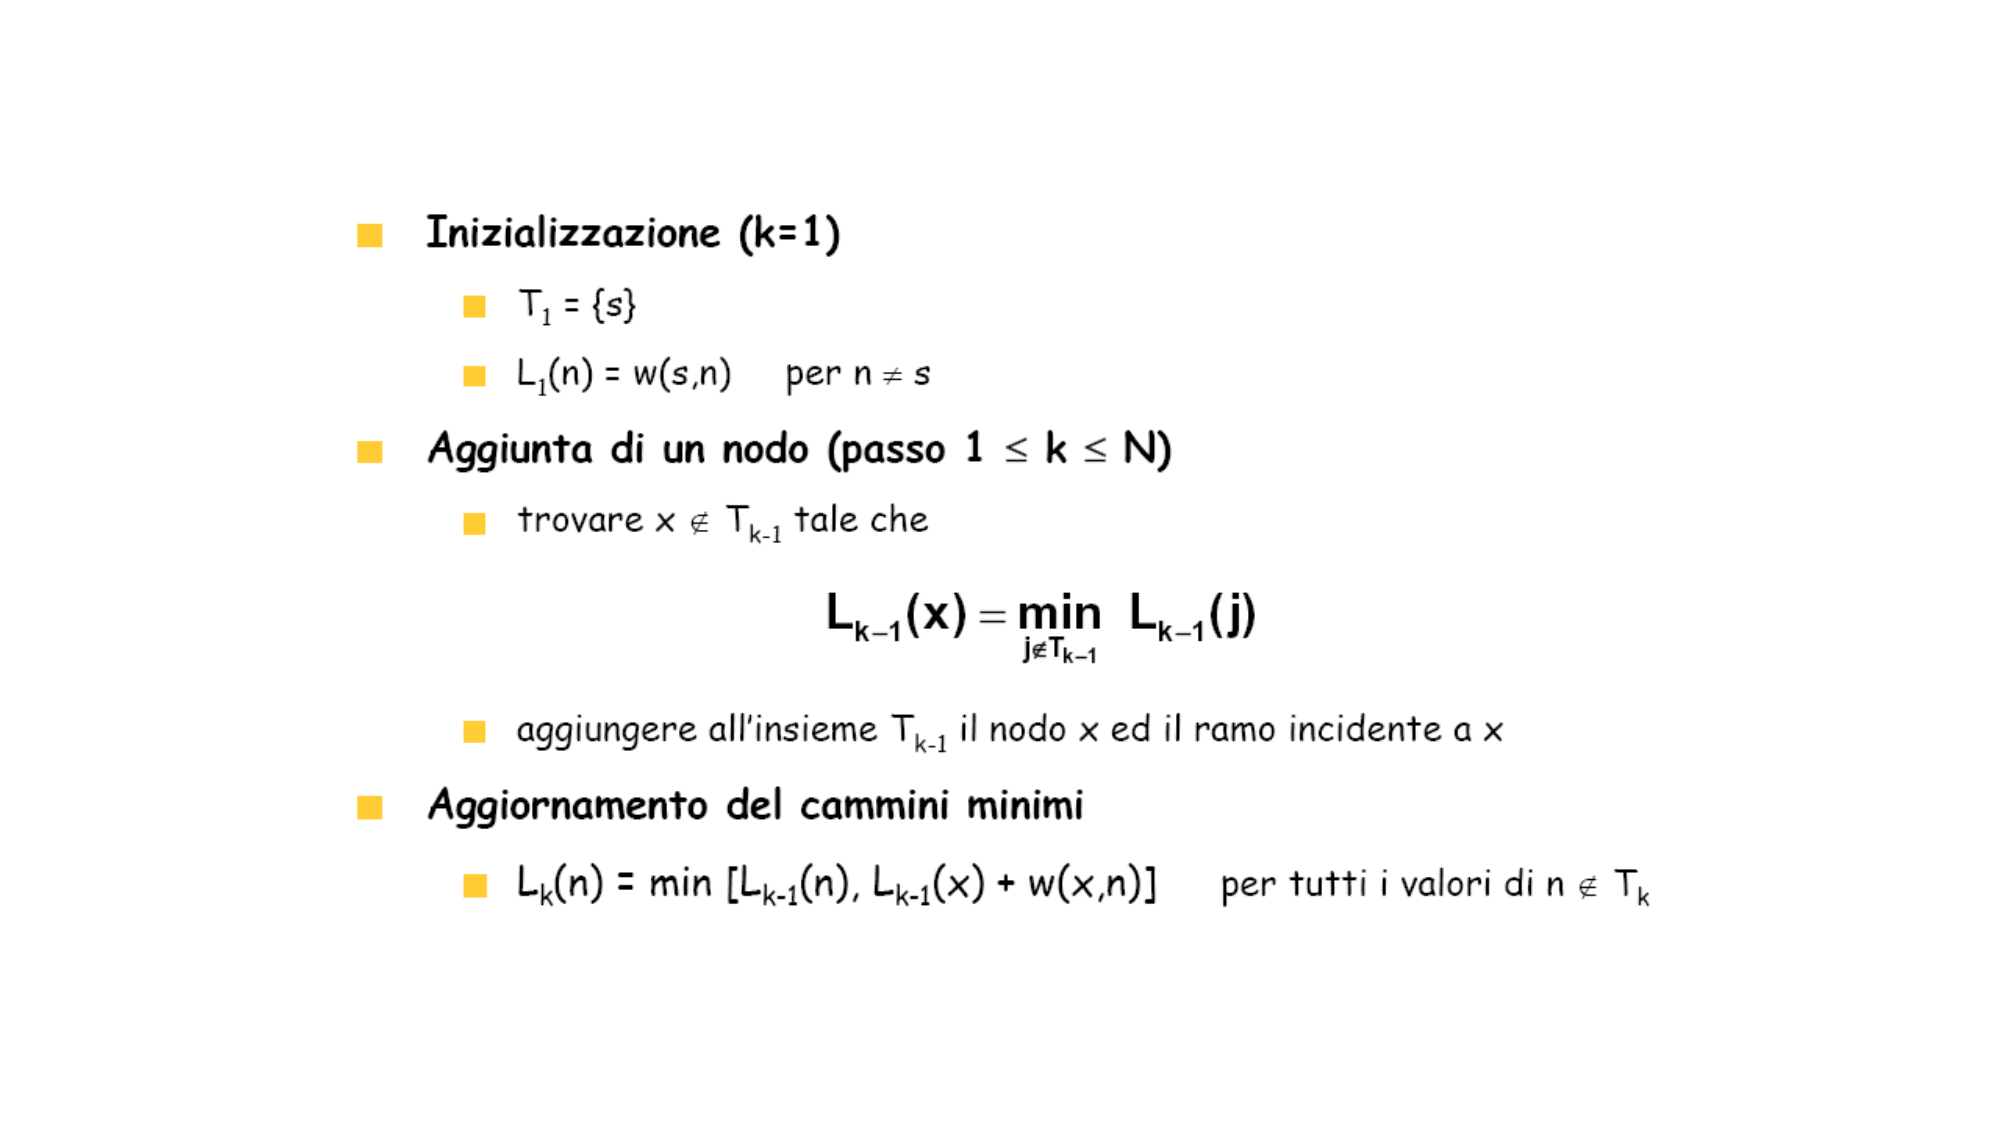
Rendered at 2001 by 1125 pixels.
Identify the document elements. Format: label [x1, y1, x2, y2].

picture [344, 209, 1655, 916]
